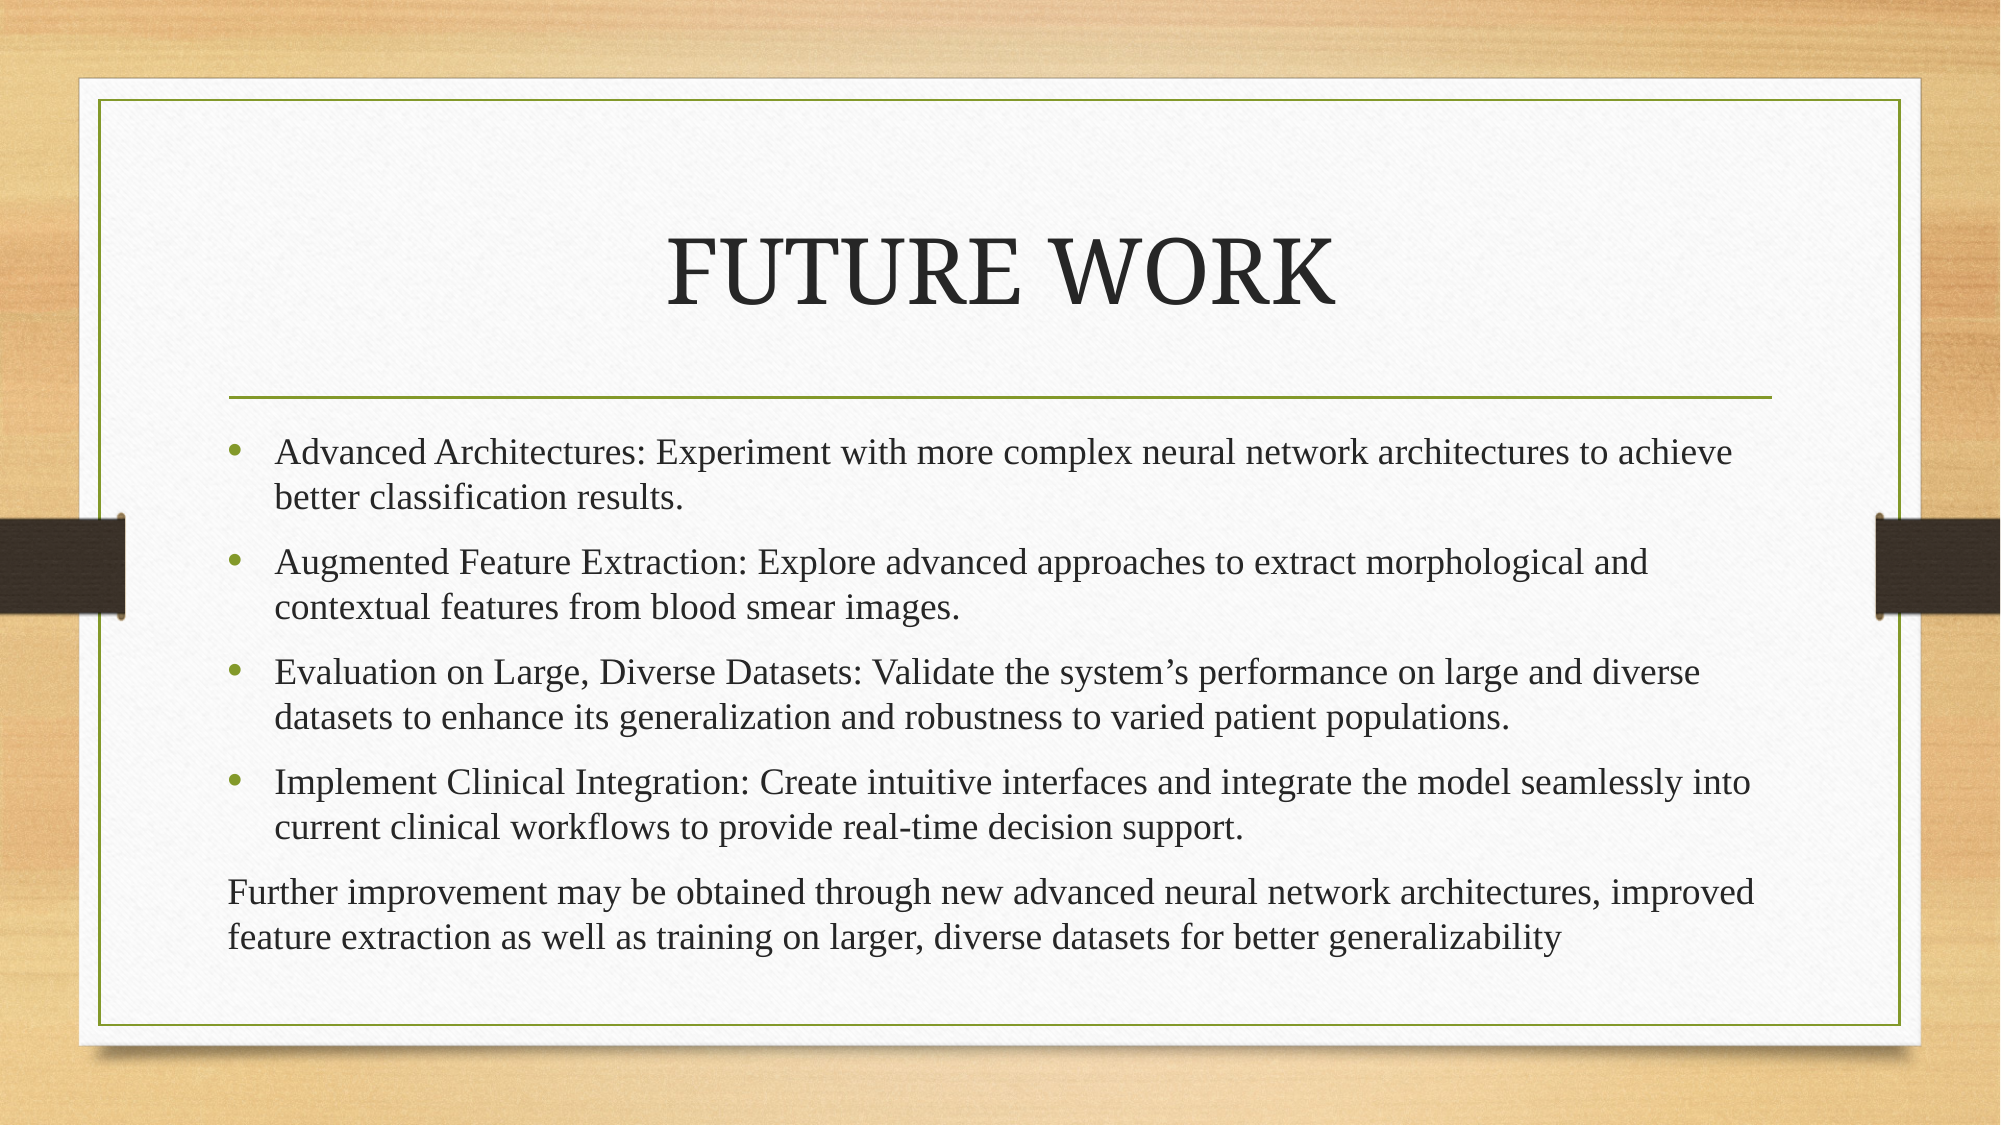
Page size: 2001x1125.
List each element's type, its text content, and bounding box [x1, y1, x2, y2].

title FUTURE WORK [212, 161, 1788, 375]
picture [0, 0, 2001, 1125]
list Advanced Architectures: Experiment with more complex neural network architectures to achieve better classification results. Augmented Feature Extraction: Explore advanced approaches to extract morphological and contextual features from blood smear images. Evaluation on Large, Diverse Datasets: Validate the system’s performance on large and diverse datasets to enhance its generalization and robustness to varied patient populations. Implement Clinical Integration: Create intuitive interfaces and integrate the model seamlessly into current clinical workflows to provide real-time decision support. Further improvement may be obtained through new advanced neural network architectures, improved feature extraction as well as training on larger, diverse datasets for better generalizability [212, 419, 1788, 964]
